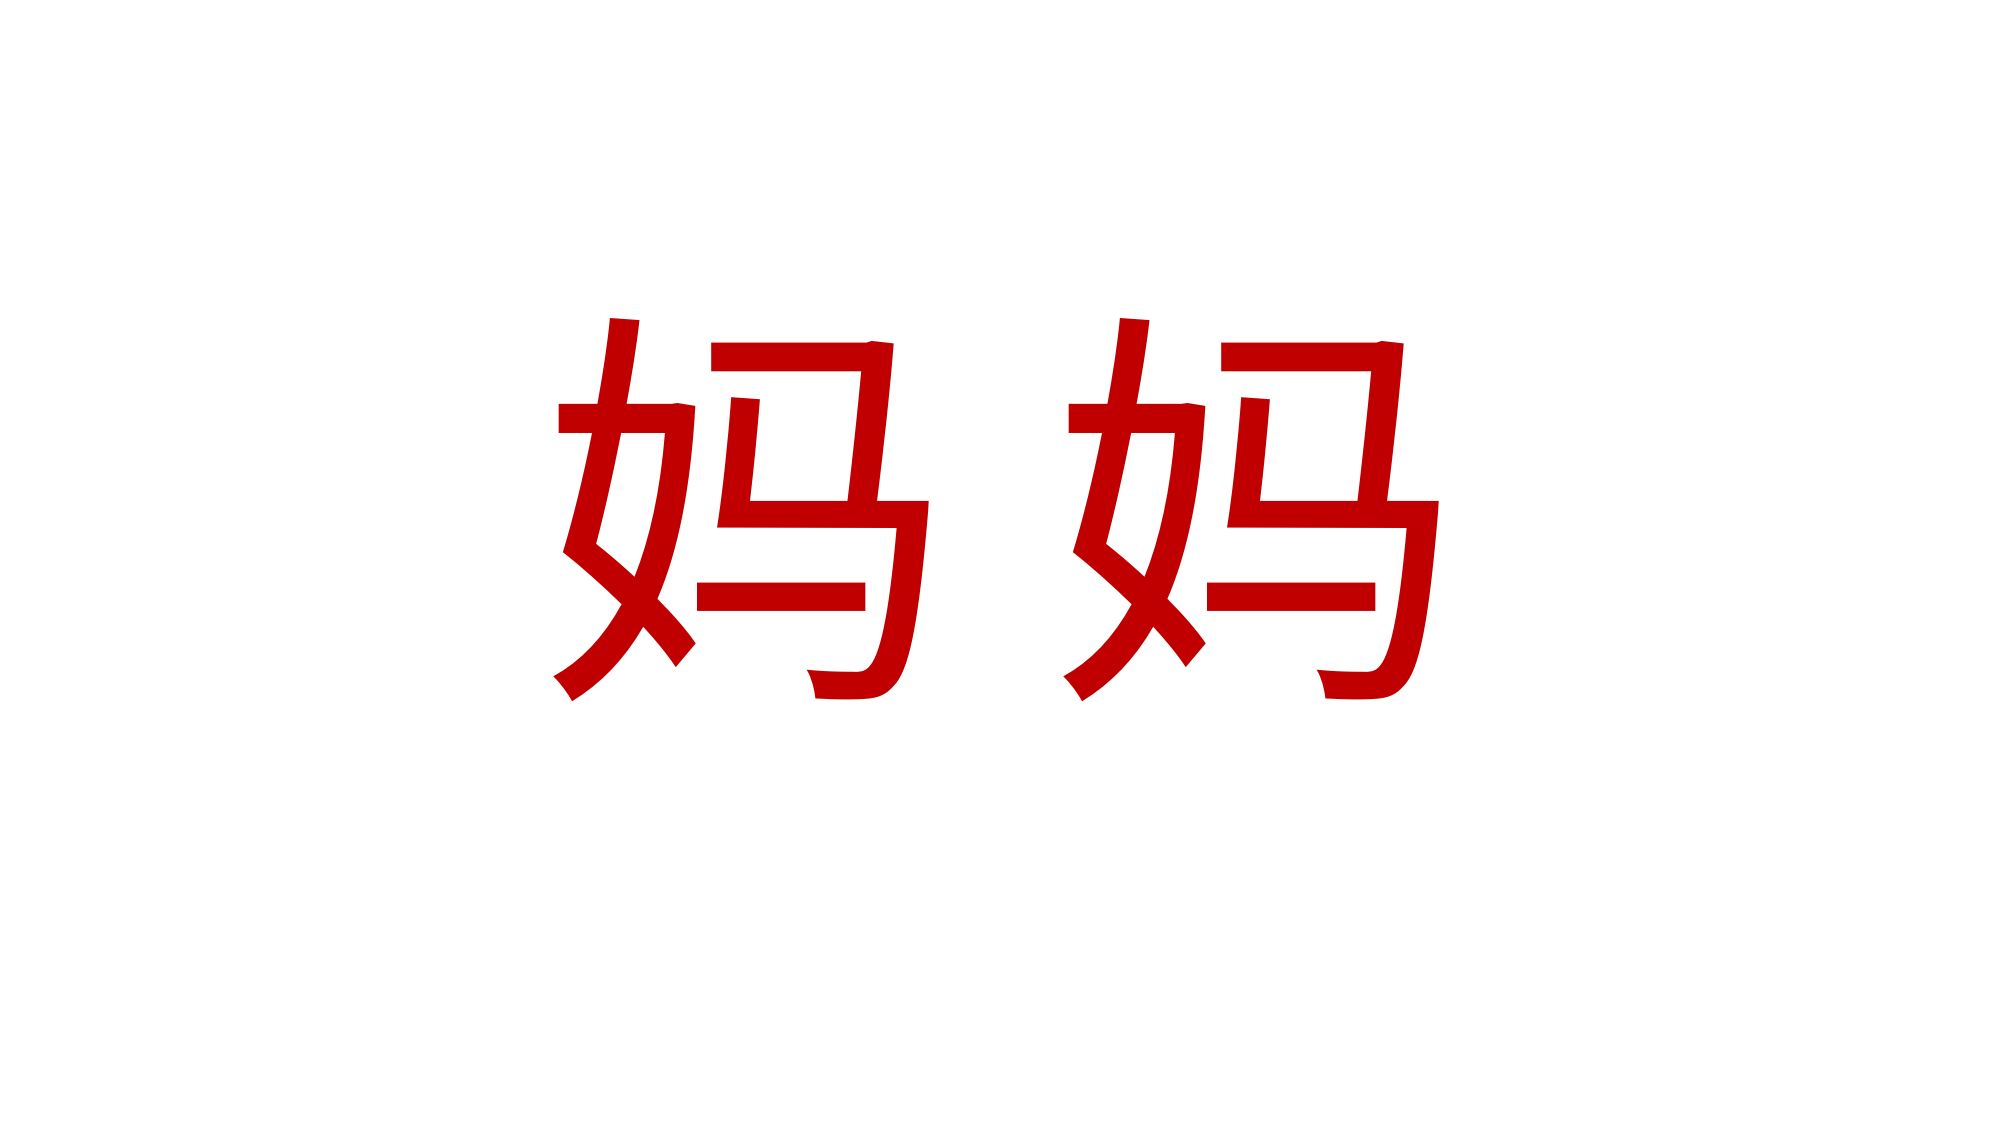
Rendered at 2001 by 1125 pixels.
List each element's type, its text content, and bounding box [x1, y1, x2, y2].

title 妈 妈 [112, 112, 1890, 955]
